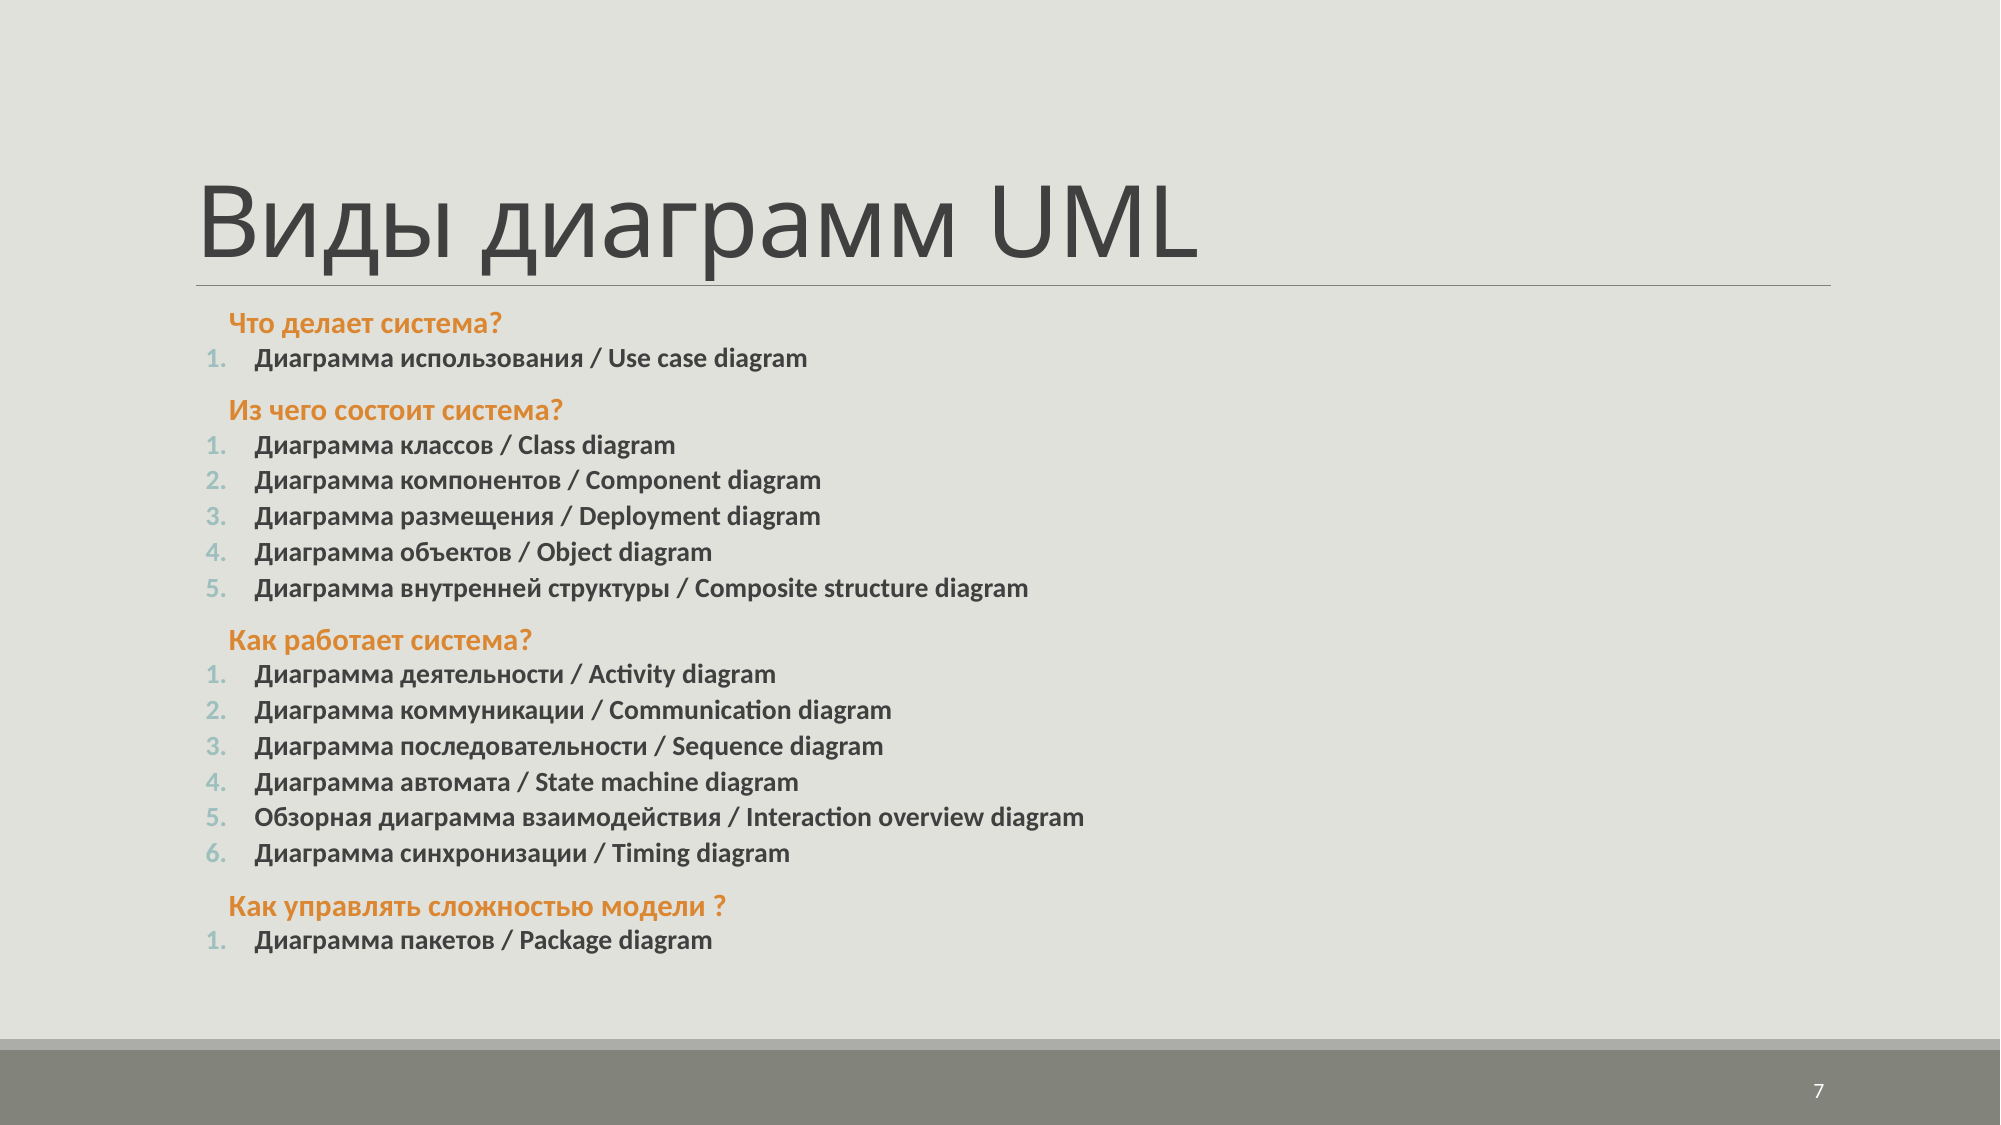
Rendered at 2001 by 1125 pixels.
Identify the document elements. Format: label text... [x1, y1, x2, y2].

title Виды диаграмм UML [180, 47, 1830, 285]
slide_number 7 [1624, 1059, 1840, 1120]
list Что делает система? Диаграмма использования / Use case diagram Из чего состоит система? Диаграмма классов / Class diagram Диаграмма компонентов / Component diagram Диаграмма размещения / Deployment diagram Диаграмма объектов / Object diagram Диаграмма внутренней структуры / Composite structure diagram Как работает система? Диаграмма деятельности / Activity diagram Диаграмма коммуникации / Communication diagram Диаграмма последовательности / Sequence diagram Диаграмма автомата / State machine diagram Обзорная диаграмма взаимодействия / Interaction overview diagram Диаграмма синхронизации / Timing diagram Как управлять сложностью модели ? Диаграмма пакетов / Package diagram [180, 302, 1830, 963]
